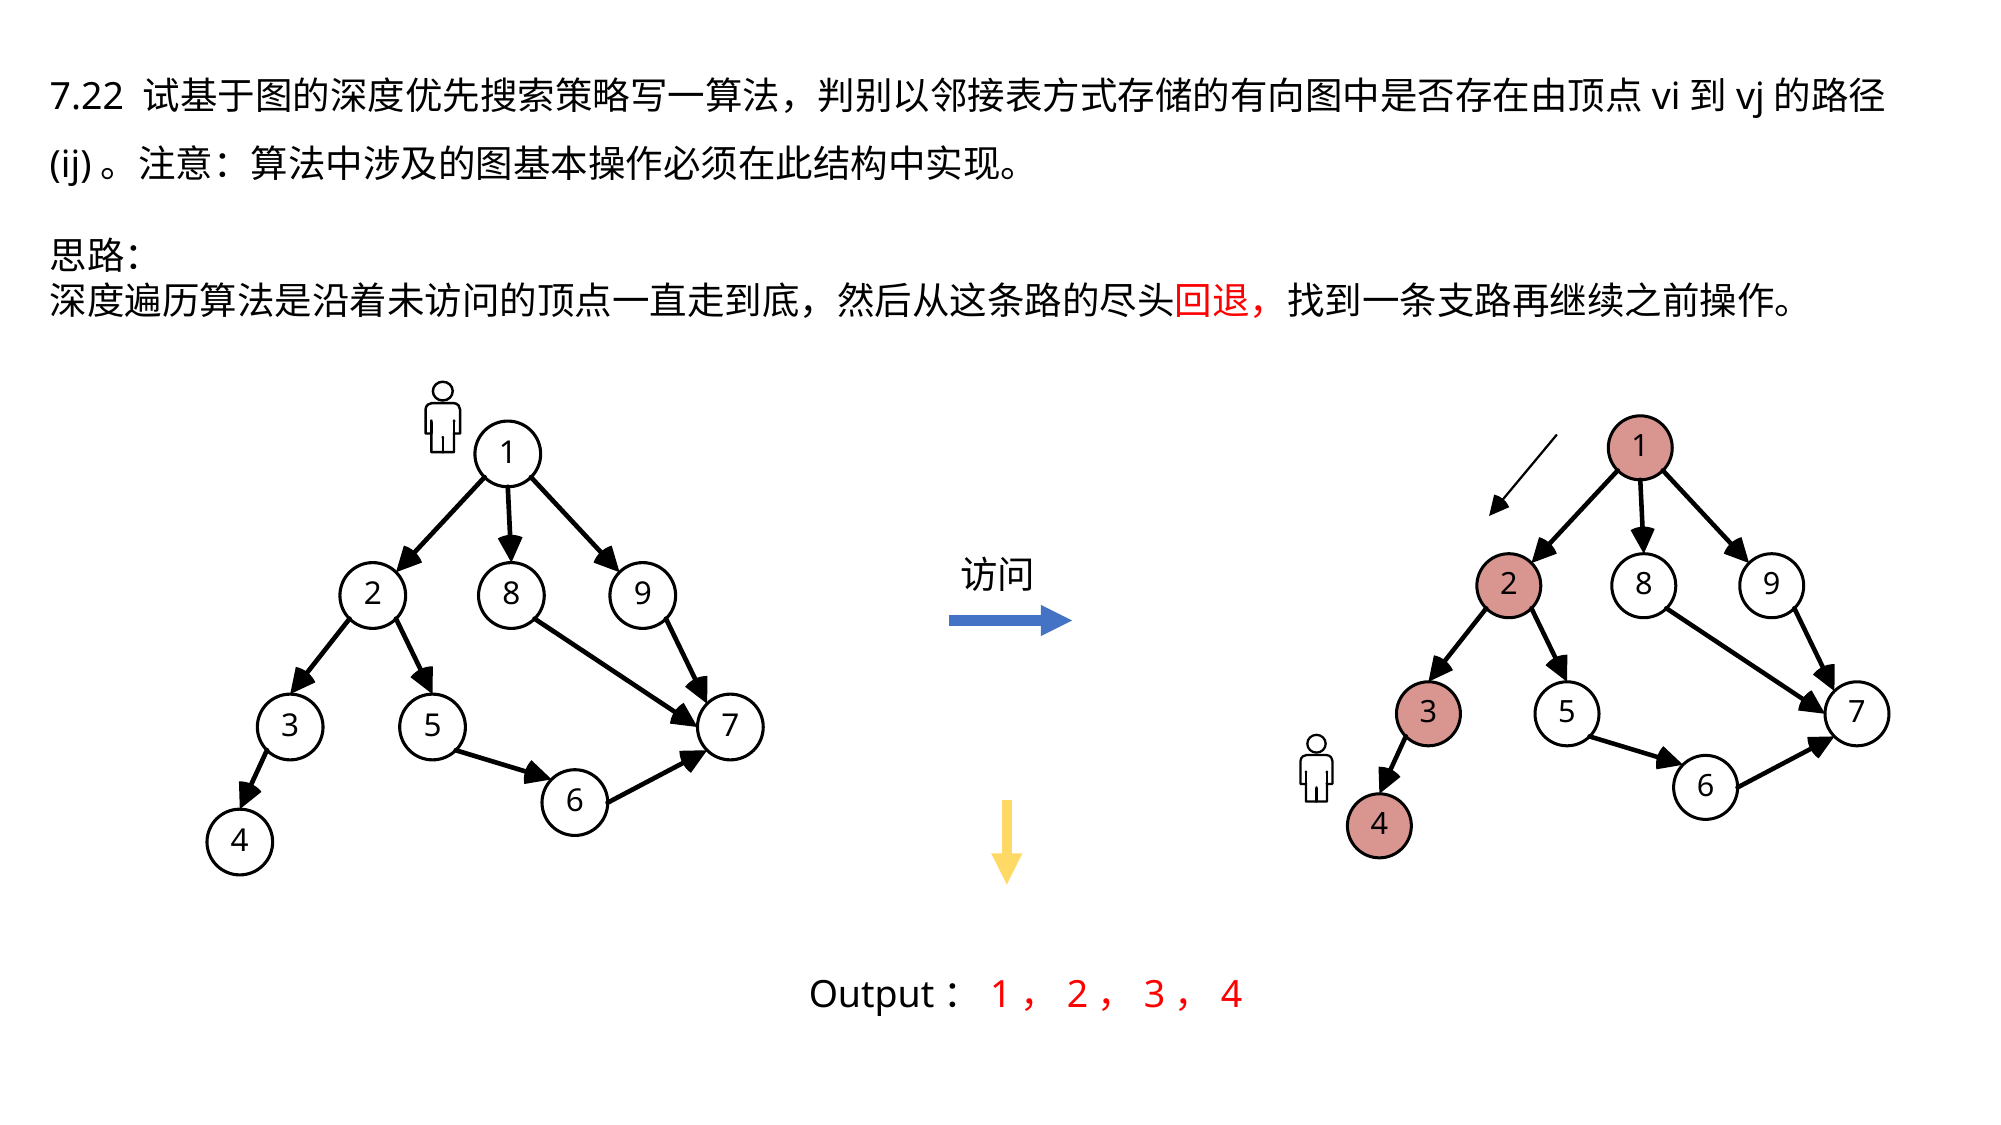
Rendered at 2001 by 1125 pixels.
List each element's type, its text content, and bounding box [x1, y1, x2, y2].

text_box Output：1，2，3，4 [794, 963, 1258, 1023]
text_box 访问 [945, 543, 1069, 604]
picture [1295, 409, 1893, 862]
picture [200, 375, 767, 879]
text_box 思路： 深度遍历算法是沿着未访问的顶点一直走到底，然后从这条路的尽头回退，找到一条支路再继续之前操作。 [34, 224, 1864, 330]
